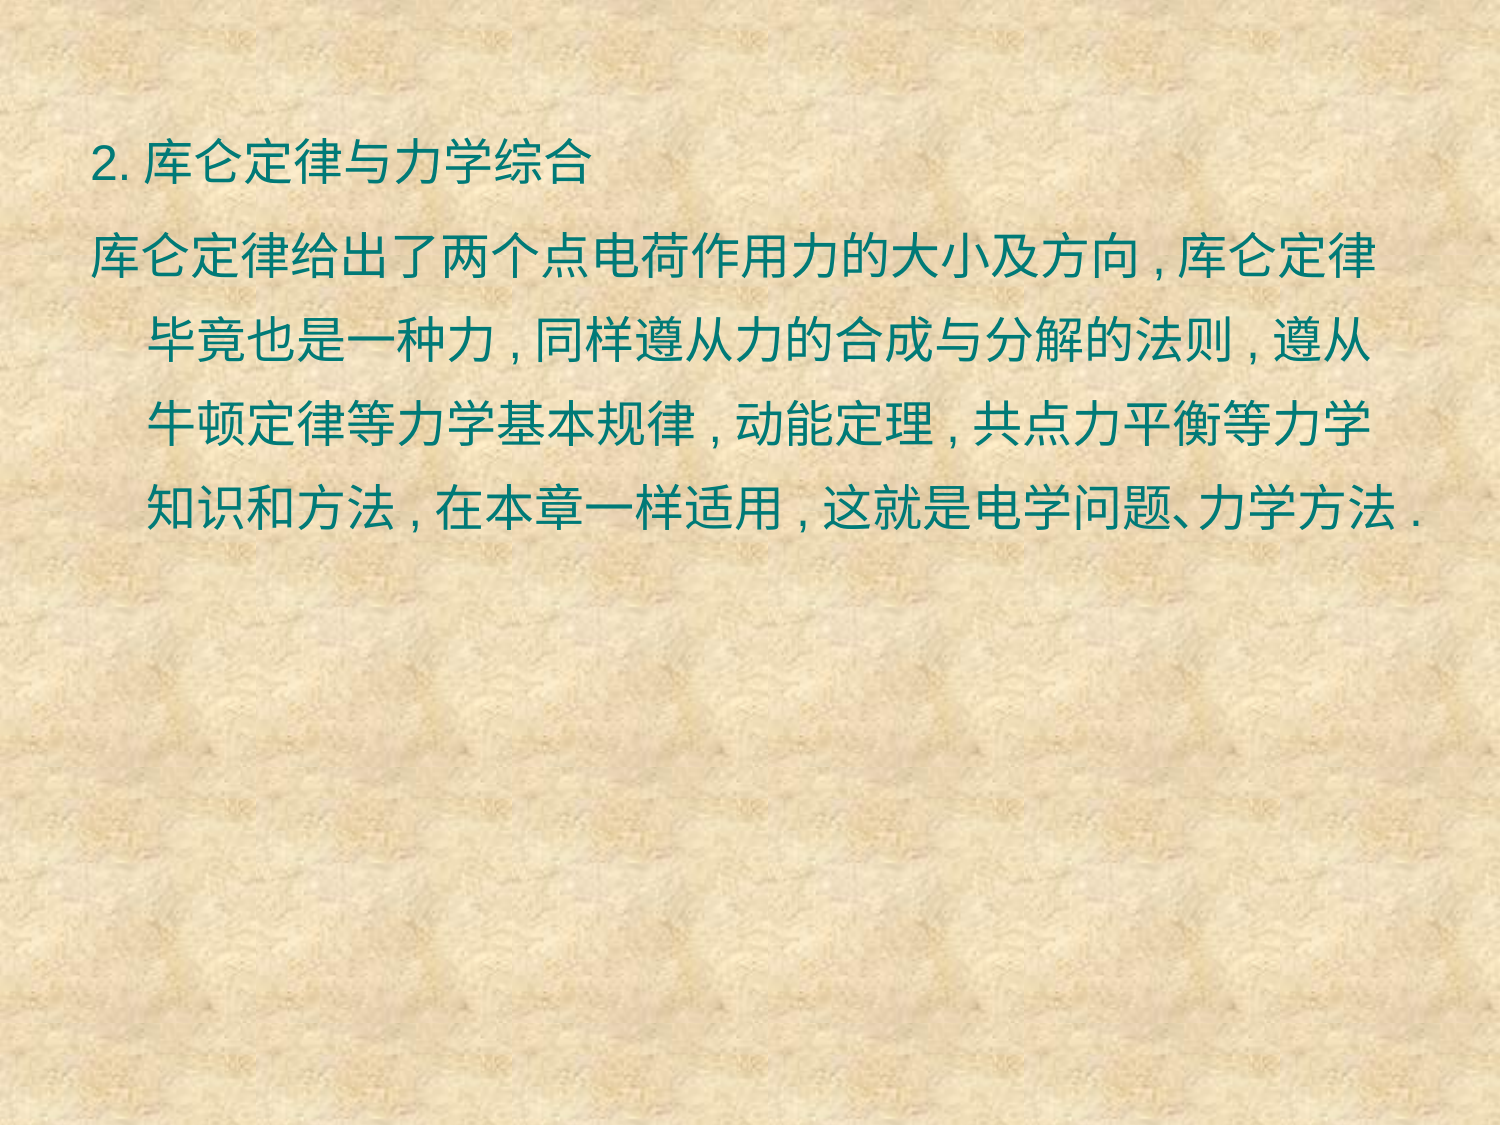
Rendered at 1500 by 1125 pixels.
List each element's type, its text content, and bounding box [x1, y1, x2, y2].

picture [0, 0, 1500, 1125]
list 2.库仑定律与力学综合 库仑定律给出了两个点电荷作用力的大小及方向,库仑定律毕竟也是一种力,同样遵从力的合成与分解的法则,遵从牛顿定律等力学基本规律,动能定理,共点力平衡等力学知识和方法,在本章一样适用,这就是电学问题､力学方法. [75, 98, 1425, 1052]
